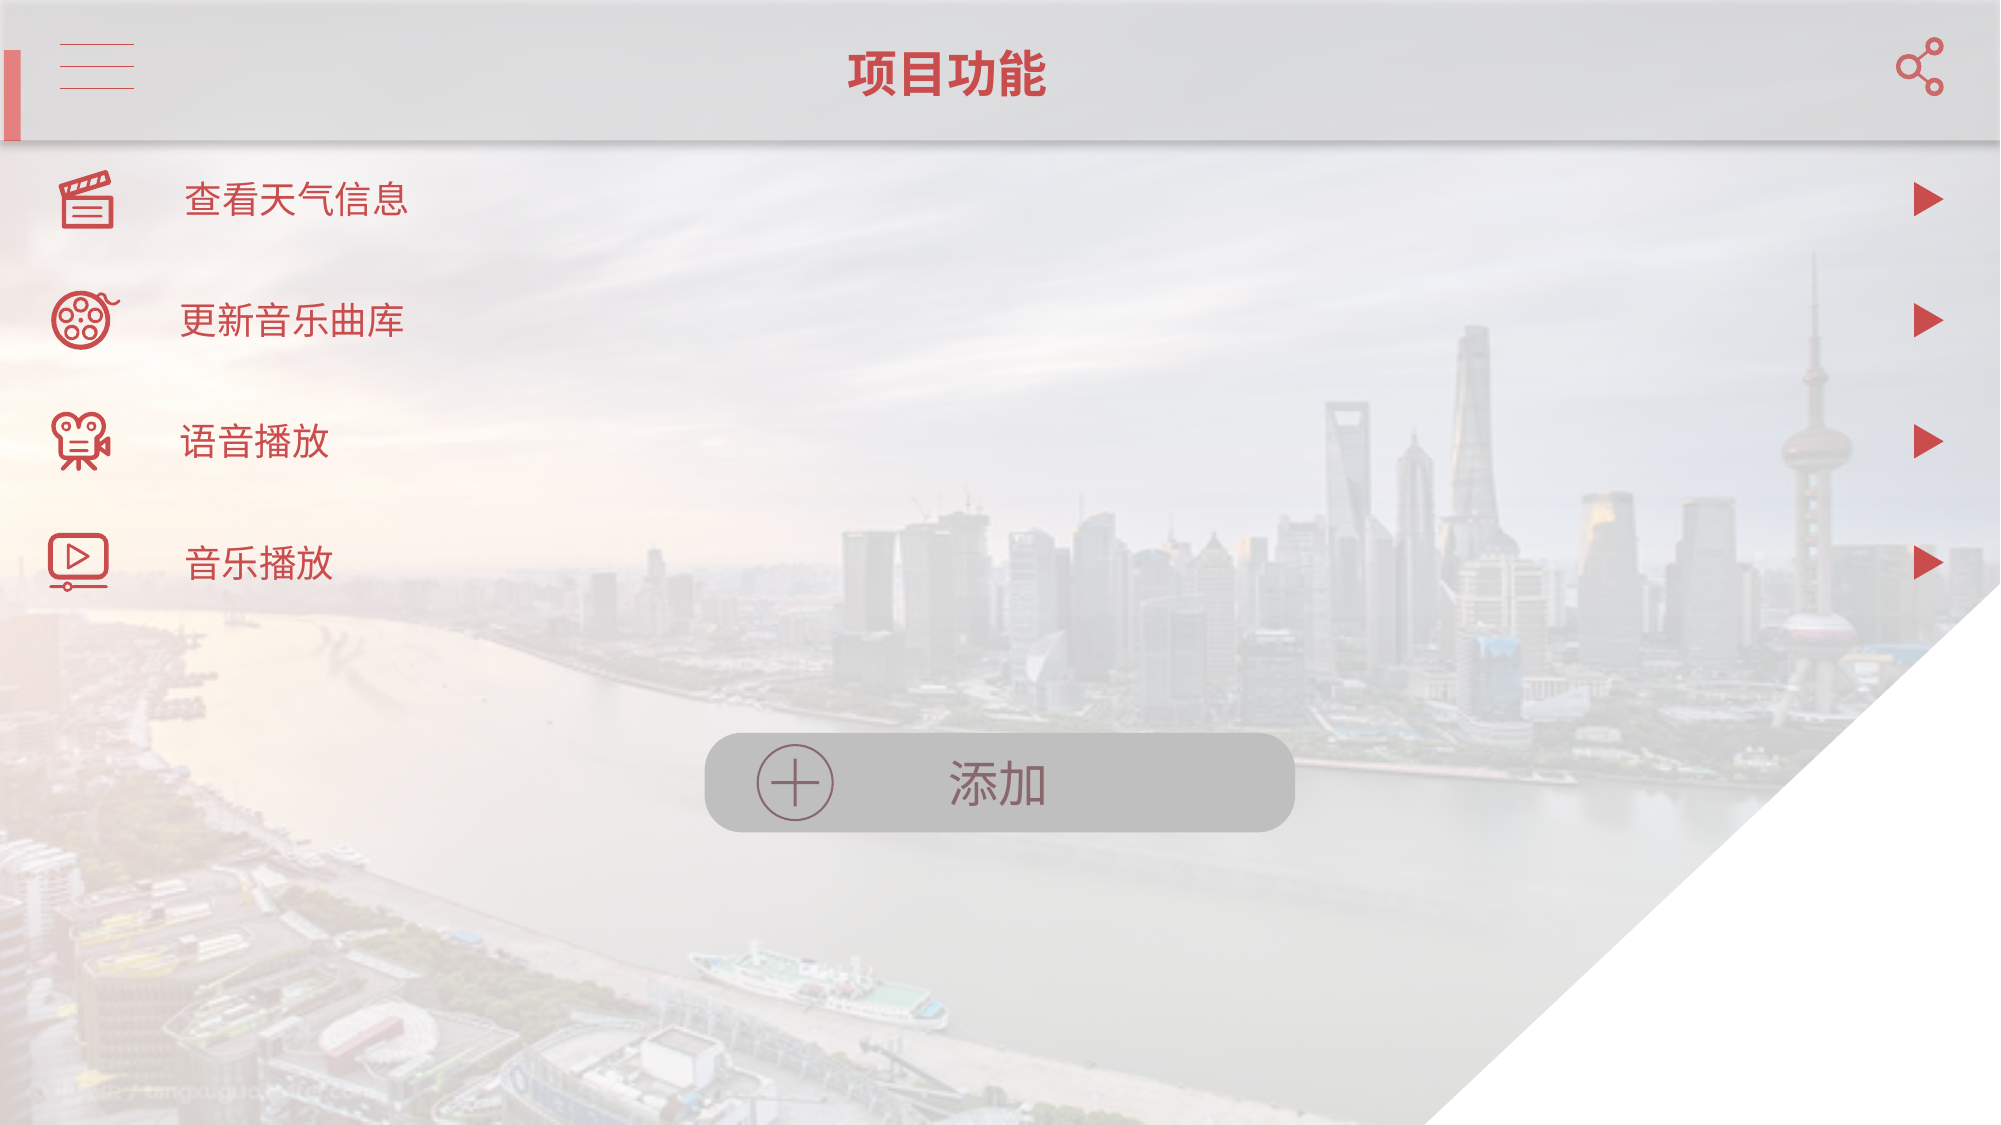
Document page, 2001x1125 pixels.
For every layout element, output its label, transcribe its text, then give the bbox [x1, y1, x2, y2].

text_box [0, 387, 2000, 496]
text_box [0, 265, 2000, 375]
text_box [59, 44, 134, 89]
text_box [0, 144, 2000, 254]
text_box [704, 732, 1296, 833]
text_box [0, 508, 2000, 617]
text_box 项目功能 [833, 35, 1063, 110]
text_box [1895, 37, 1944, 97]
text_box [0, 0, 2000, 141]
